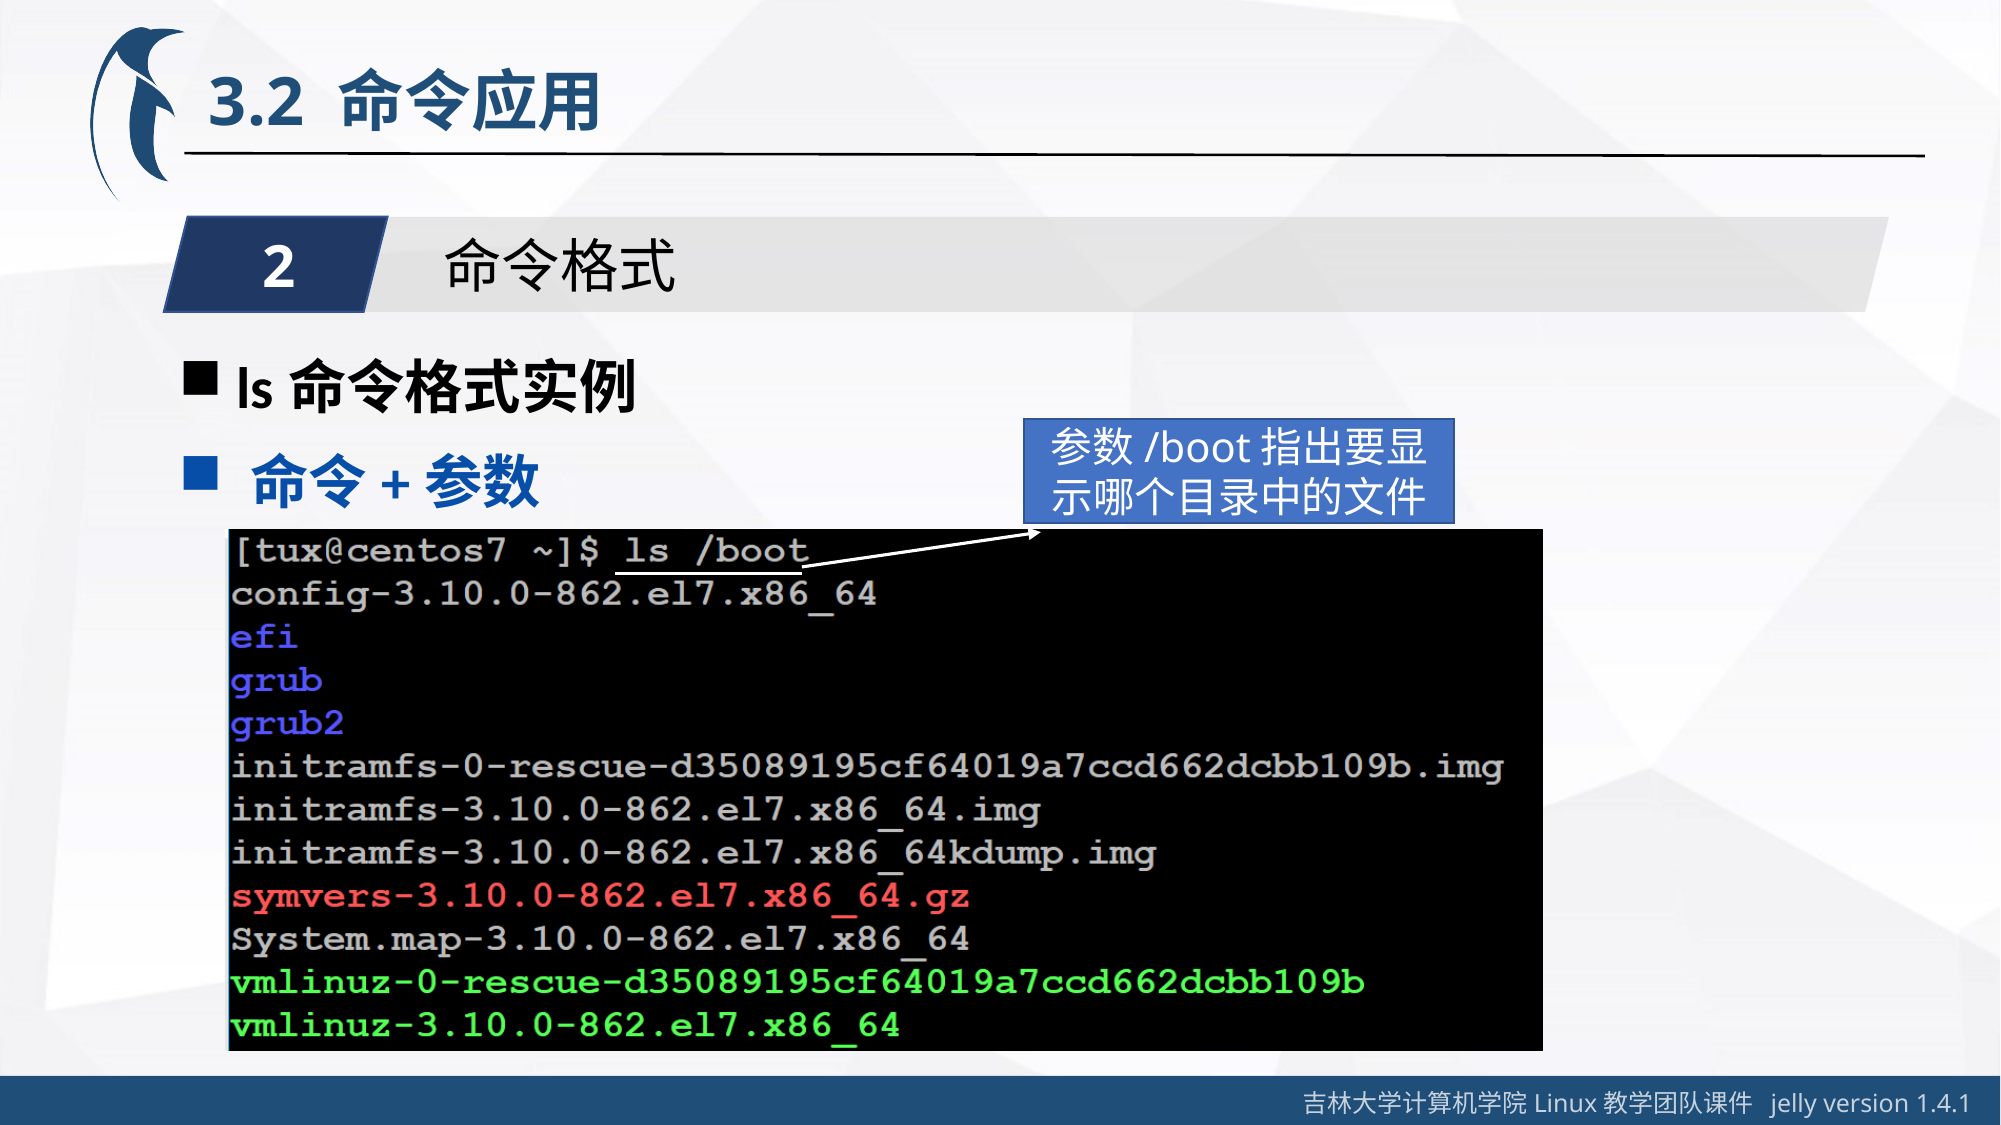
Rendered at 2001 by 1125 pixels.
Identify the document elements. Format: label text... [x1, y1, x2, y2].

text_box 参数/boot指出要显示哪个目录中的文件 [1023, 418, 1455, 524]
picture [225, 529, 1543, 1052]
title 3.2 命令应用 [193, 48, 1919, 159]
list 命令格式 [428, 229, 1543, 317]
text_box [801, 531, 1041, 567]
list ls命令格式实例 命令+参数 [164, 343, 1875, 1125]
list 2 [181, 229, 377, 316]
picture [0, 0, 2001, 1075]
